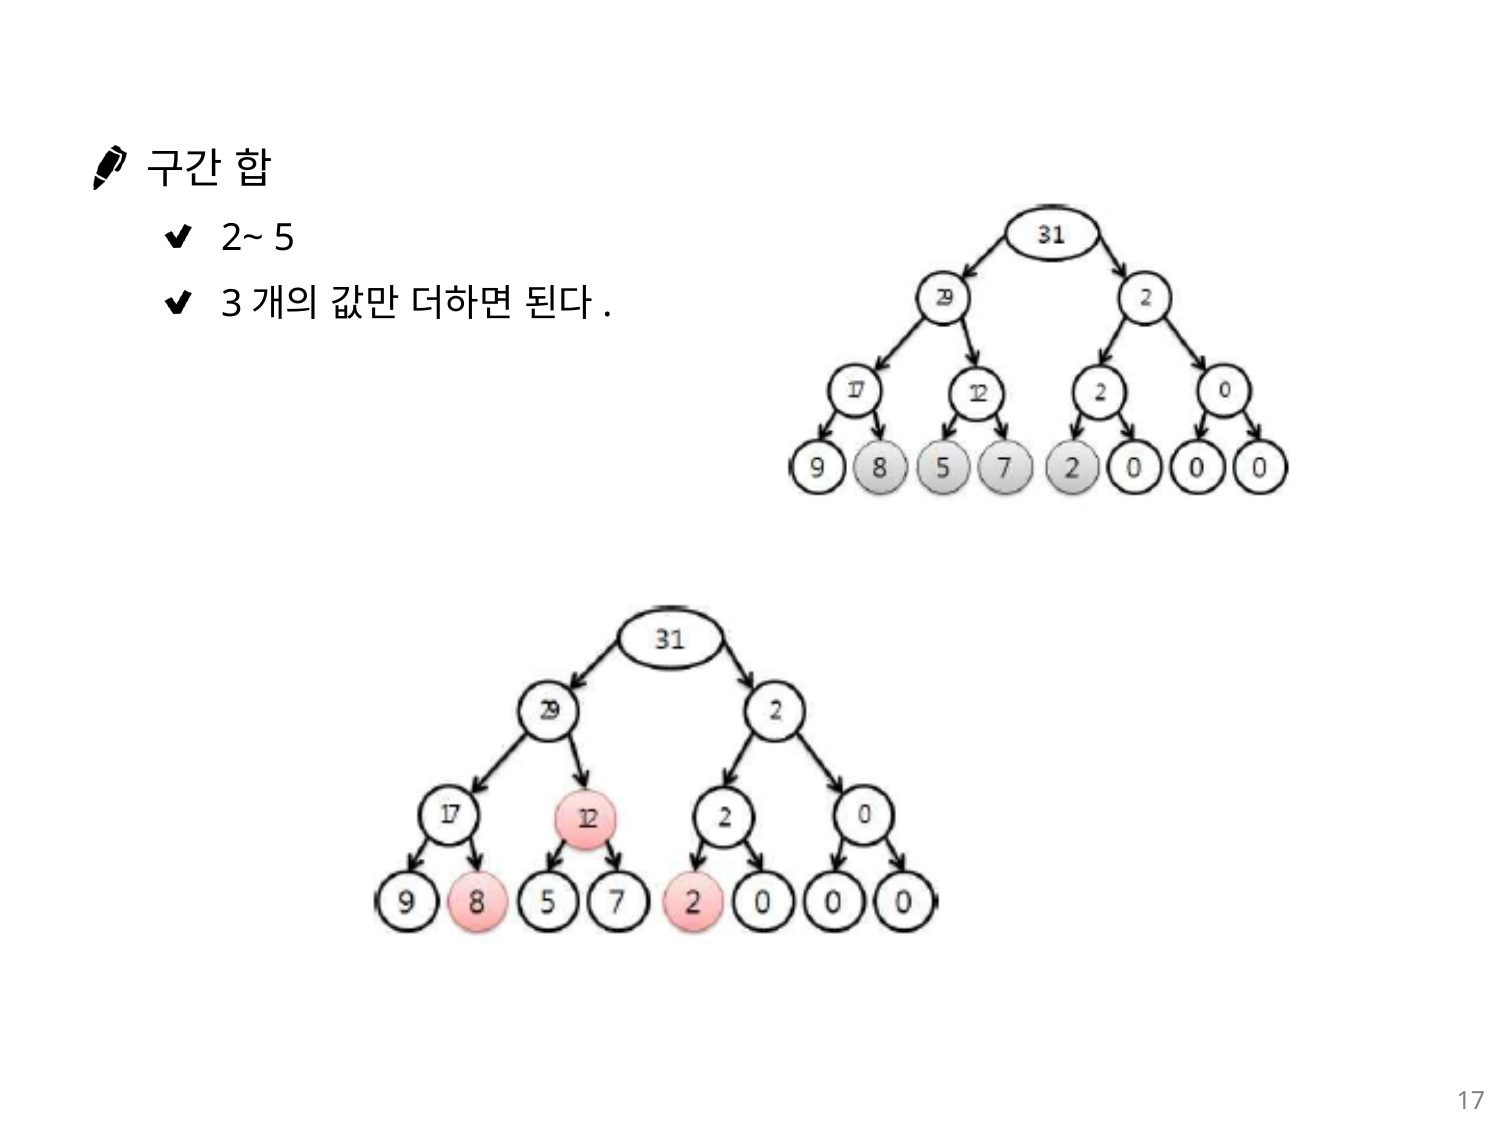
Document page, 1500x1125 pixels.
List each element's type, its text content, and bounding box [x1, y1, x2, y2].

picture [164, 287, 192, 317]
picture [766, 192, 1314, 512]
picture [89, 145, 130, 190]
picture [164, 221, 192, 251]
list 구간 합 2~ 5 3개의 값만 더하면 된다. [75, 119, 1425, 926]
slide_number 17 [1149, 1076, 1500, 1125]
picture [354, 583, 954, 961]
